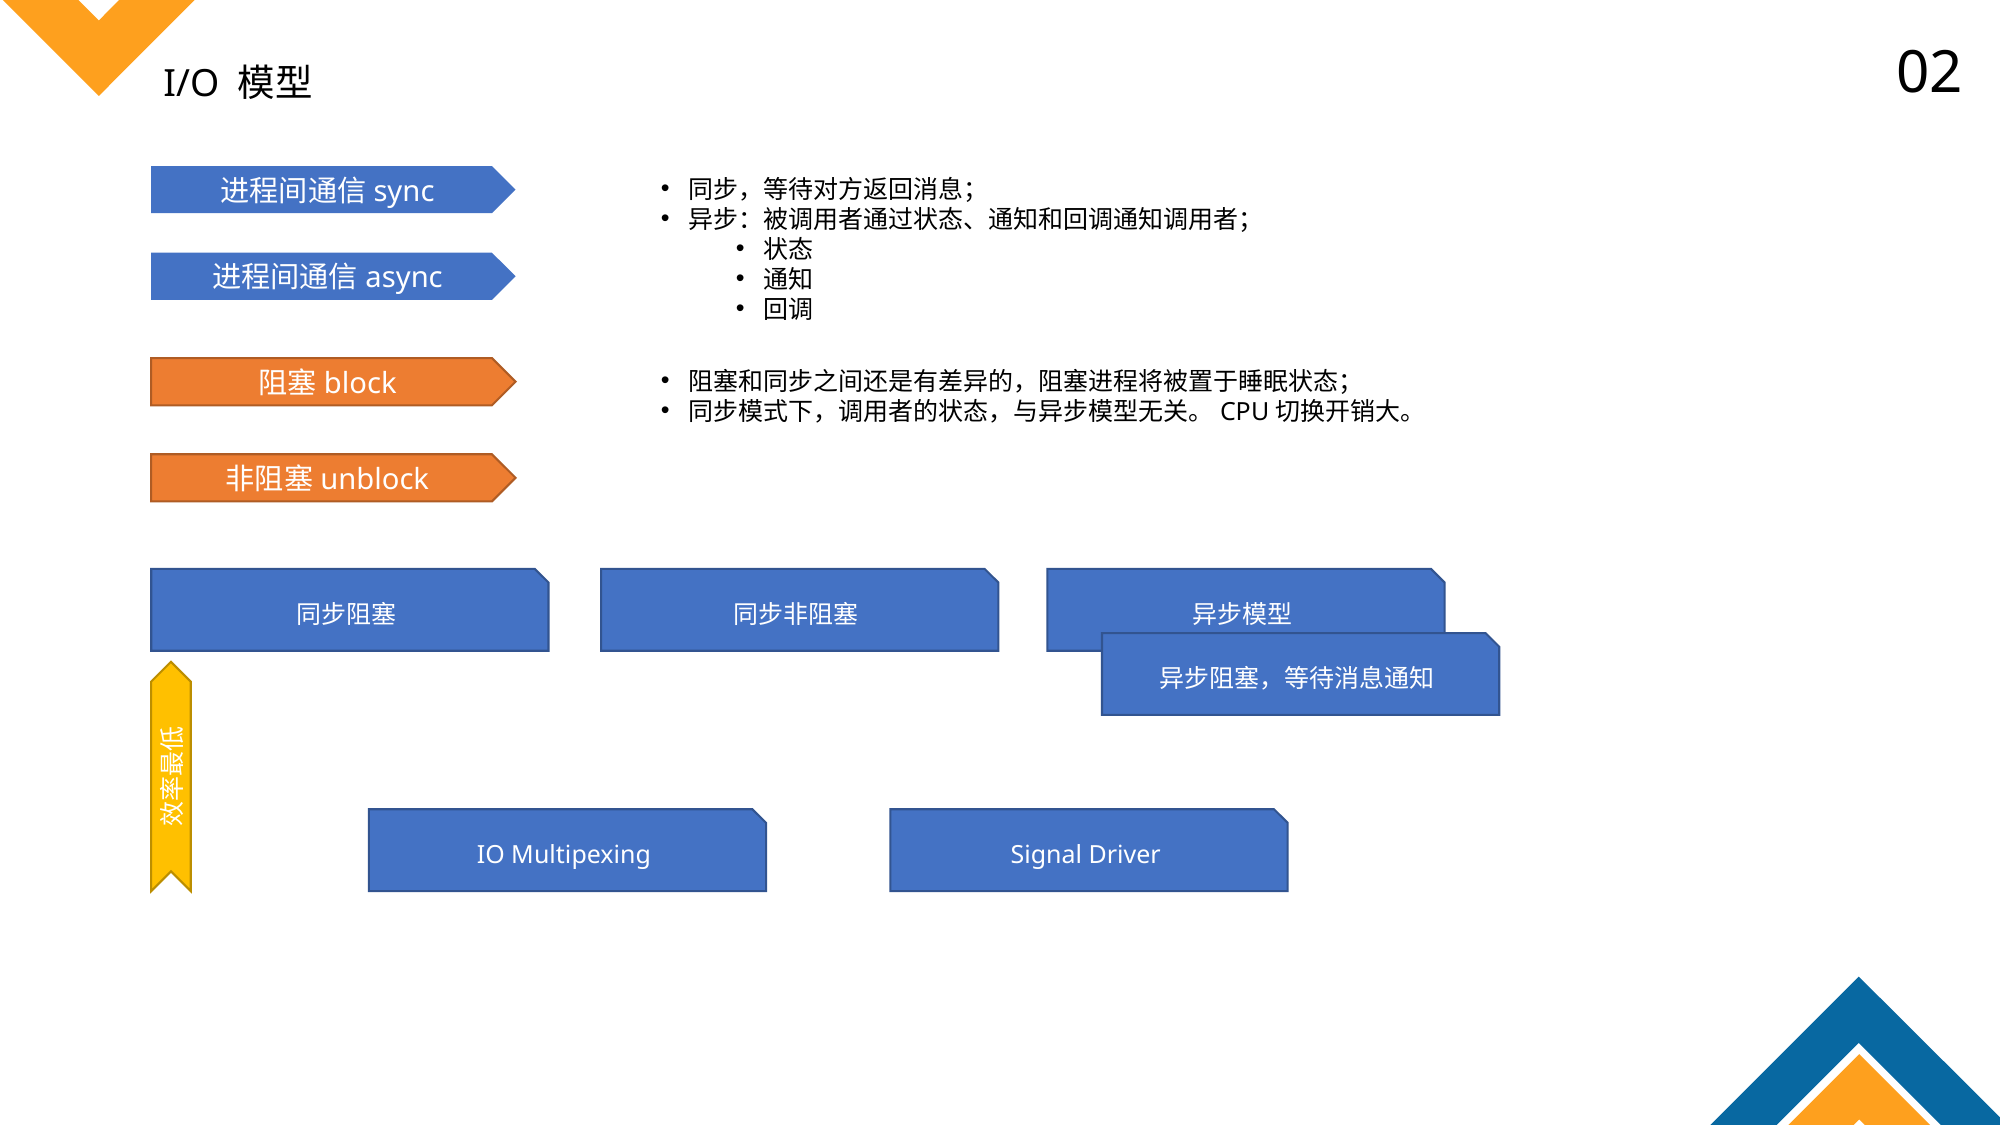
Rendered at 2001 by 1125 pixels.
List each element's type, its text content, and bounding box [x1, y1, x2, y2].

text_box 效率最低 [150, 660, 192, 894]
text_box 同步，等待对方返回消息； 异步：被调用者通过状态、通知和回调通知调用者； 状态 通知 回调 [646, 166, 1877, 361]
text_box IO Multipexing [367, 808, 768, 893]
text_box 进程间通信sync [150, 165, 518, 215]
text_box 进程间通信async [150, 251, 518, 301]
text_box 同步阻塞 [150, 567, 550, 652]
text_box 非阻塞unblock [150, 453, 518, 503]
text_box I/O 模型 [148, 51, 328, 112]
text_box 阻塞block [150, 357, 518, 407]
text_box 同步非阻塞 [600, 567, 1000, 652]
text_box 阻塞和同步之间还是有差异的，阻塞进程将被置于睡眠状态； 同步模式下，调用者的状态，与异步模型无关。CPU切换开销大。 [646, 361, 1877, 463]
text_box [1715, 865, 2000, 1125]
text_box 02 [1876, 26, 1983, 112]
text_box 异步模型 [1046, 567, 1446, 652]
text_box Signal Driver [889, 808, 1289, 893]
text_box 异步阻塞，等待消息通知 [1100, 632, 1501, 716]
text_box [2, 0, 195, 96]
